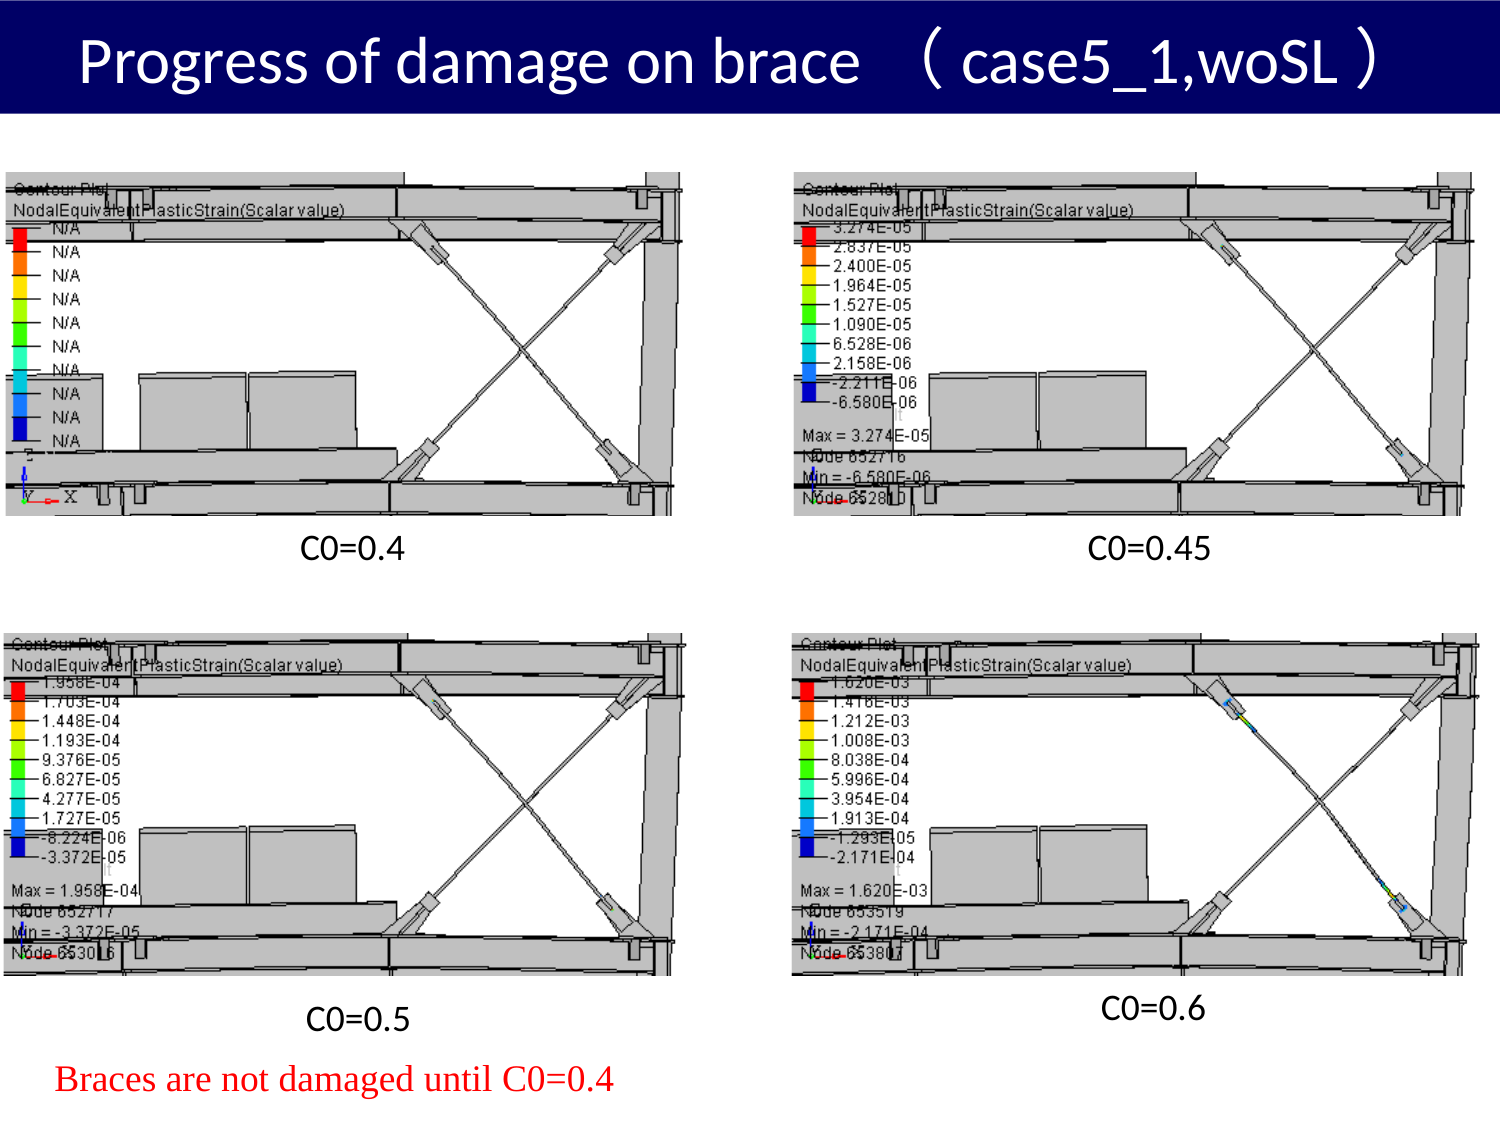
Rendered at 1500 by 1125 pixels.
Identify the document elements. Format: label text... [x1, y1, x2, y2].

text_box C0=0.5 [5, 986, 711, 1046]
text_box C0=0.45 [797, 523, 1500, 575]
title Progress of damage on brace（case5_1,woSL） [0, 0, 1500, 114]
text_box C0=0.6 [800, 983, 1500, 1036]
text_box C0=0.4 [0, 517, 706, 575]
picture [5, 172, 1500, 516]
picture [3, 633, 1500, 977]
text_box Braces are not damaged until C0=0.4 [39, 1046, 677, 1107]
